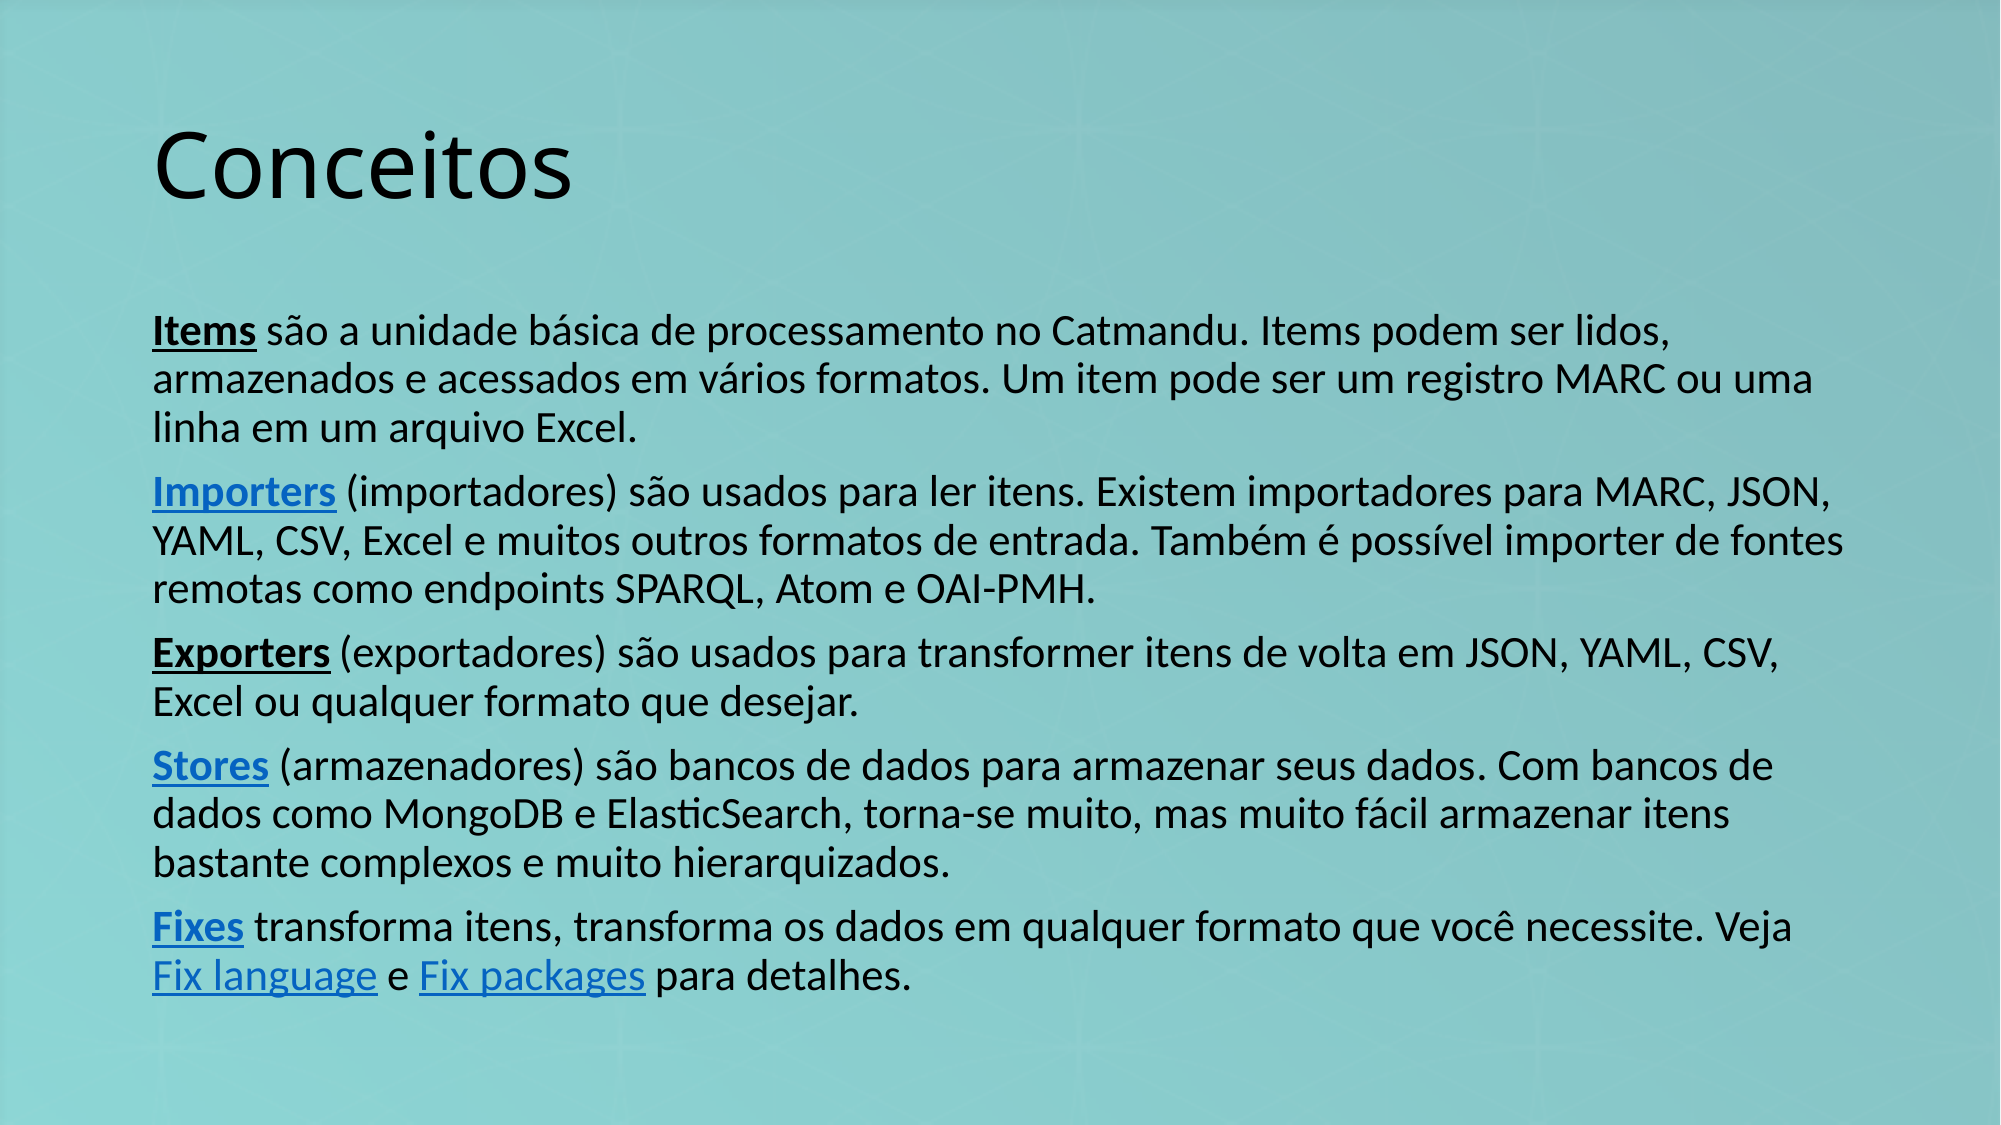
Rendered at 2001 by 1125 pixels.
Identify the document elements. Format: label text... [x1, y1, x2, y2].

list Items são a unidade básica de processamento no Catmandu. Items podem ser lidos, armazenados e acessados em vários formatos. Um item pode ser um registro MARC ou uma linha em um arquivo Excel. Importers (importadores) são usados para ler itens. Existem importadores para MARC, JSON, YAML, CSV, Excel e muitos outros formatos de entrada. Também é possível importer de fontes remotas como endpoints SPARQL, Atom e OAI-PMH. Exporters (exportadores) são usados para transformer itens de volta em JSON, YAML, CSV, Excel ou qualquer formato que desejar. Stores (armazenadores) são bancos de dados para armazenar seus dados. Com bancos de dados como MongoDB e ElasticSearch, torna-se muito, mas muito fácil armazenar itens bastante complexos e muito hierarquizados. Fixes transforma itens, transforma os dados em qualquer formato que você necessite. Veja Fix language e Fix packages para detalhes. [137, 299, 1863, 1014]
title Conceitos [137, 59, 1863, 278]
picture [0, 0, 2001, 1125]
